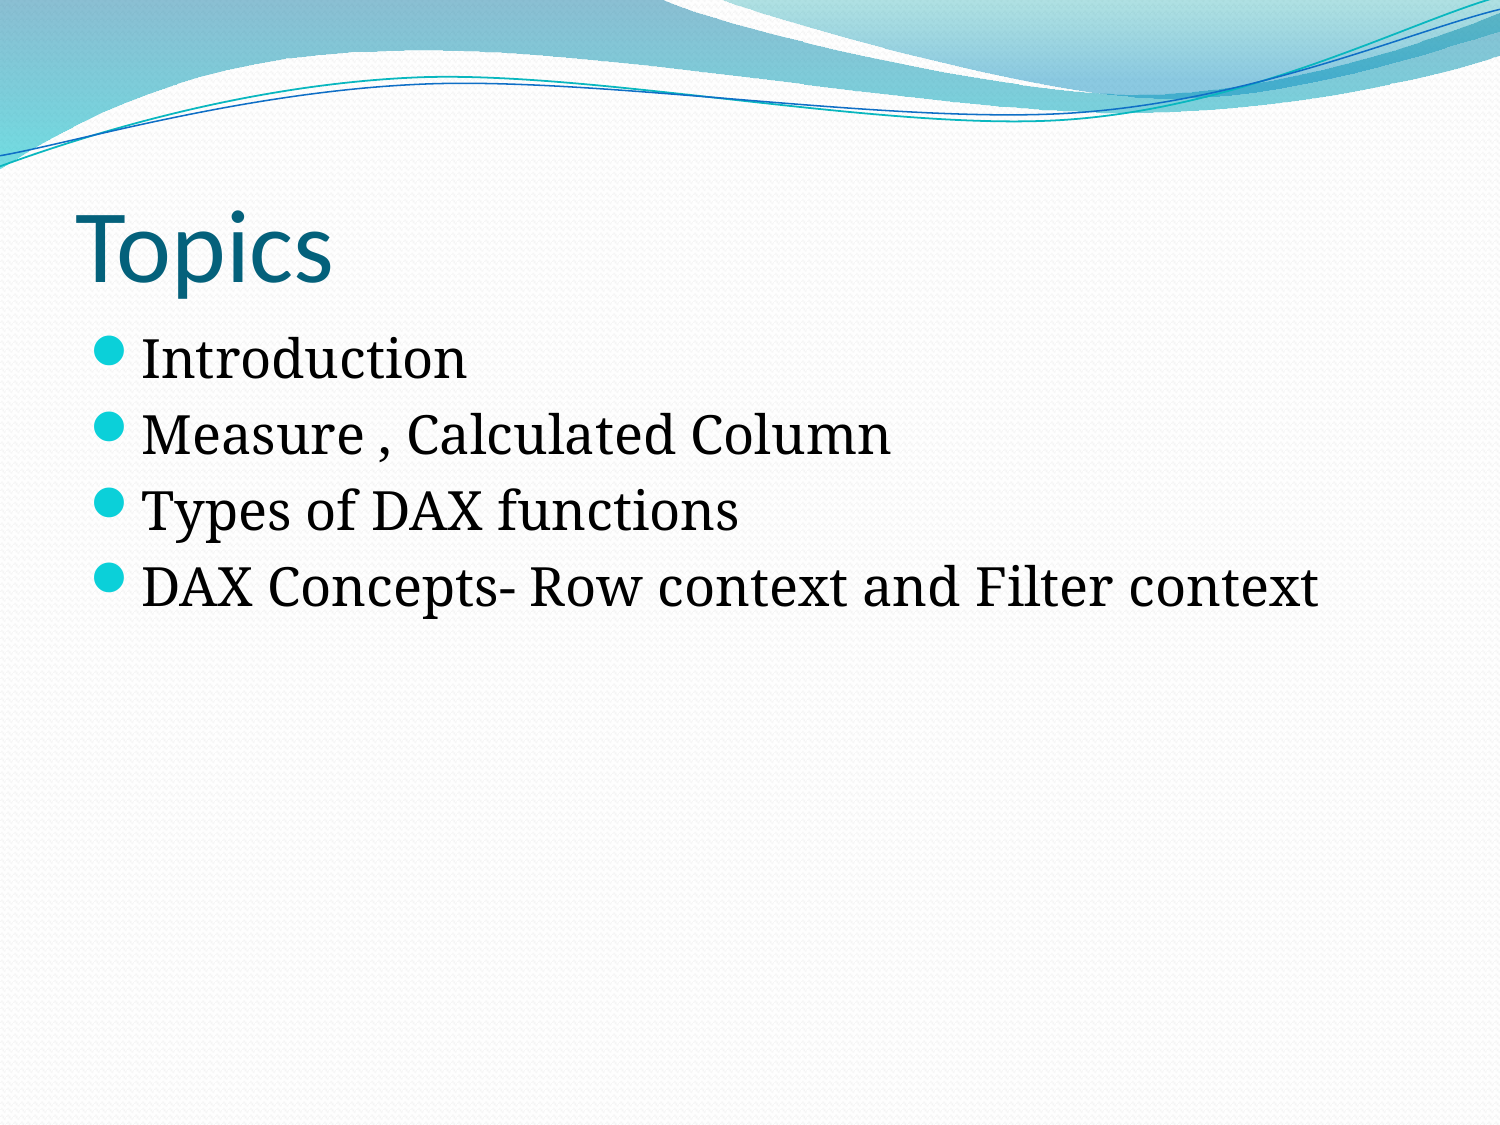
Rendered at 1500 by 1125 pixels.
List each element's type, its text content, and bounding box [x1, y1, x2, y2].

title Topics [75, 115, 1425, 303]
list Introduction Measure , Calculated Column Types of DAX functions DAX Concepts- Row context and Filter context [75, 317, 1425, 1038]
